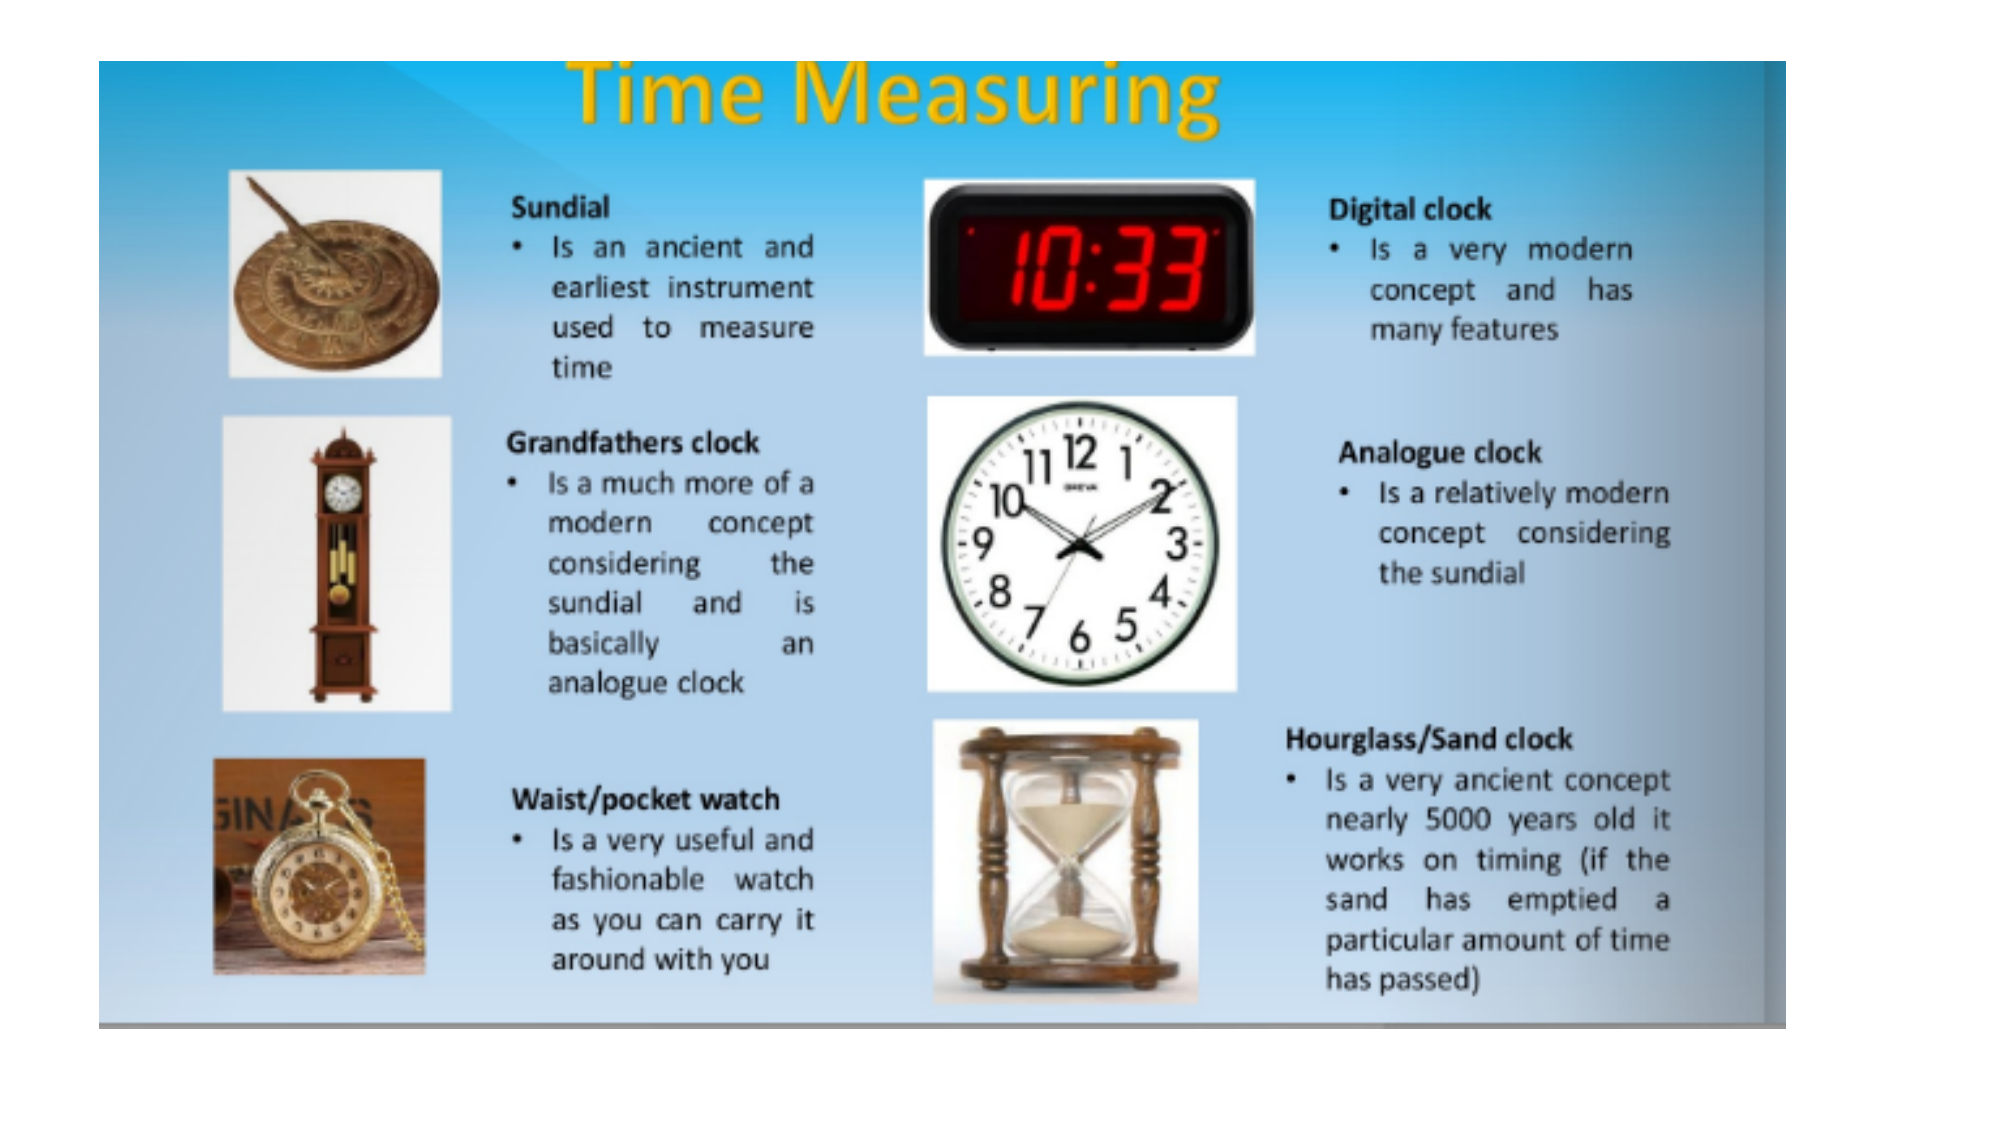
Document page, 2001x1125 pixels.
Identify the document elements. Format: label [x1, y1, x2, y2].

picture [99, 61, 1786, 1029]
